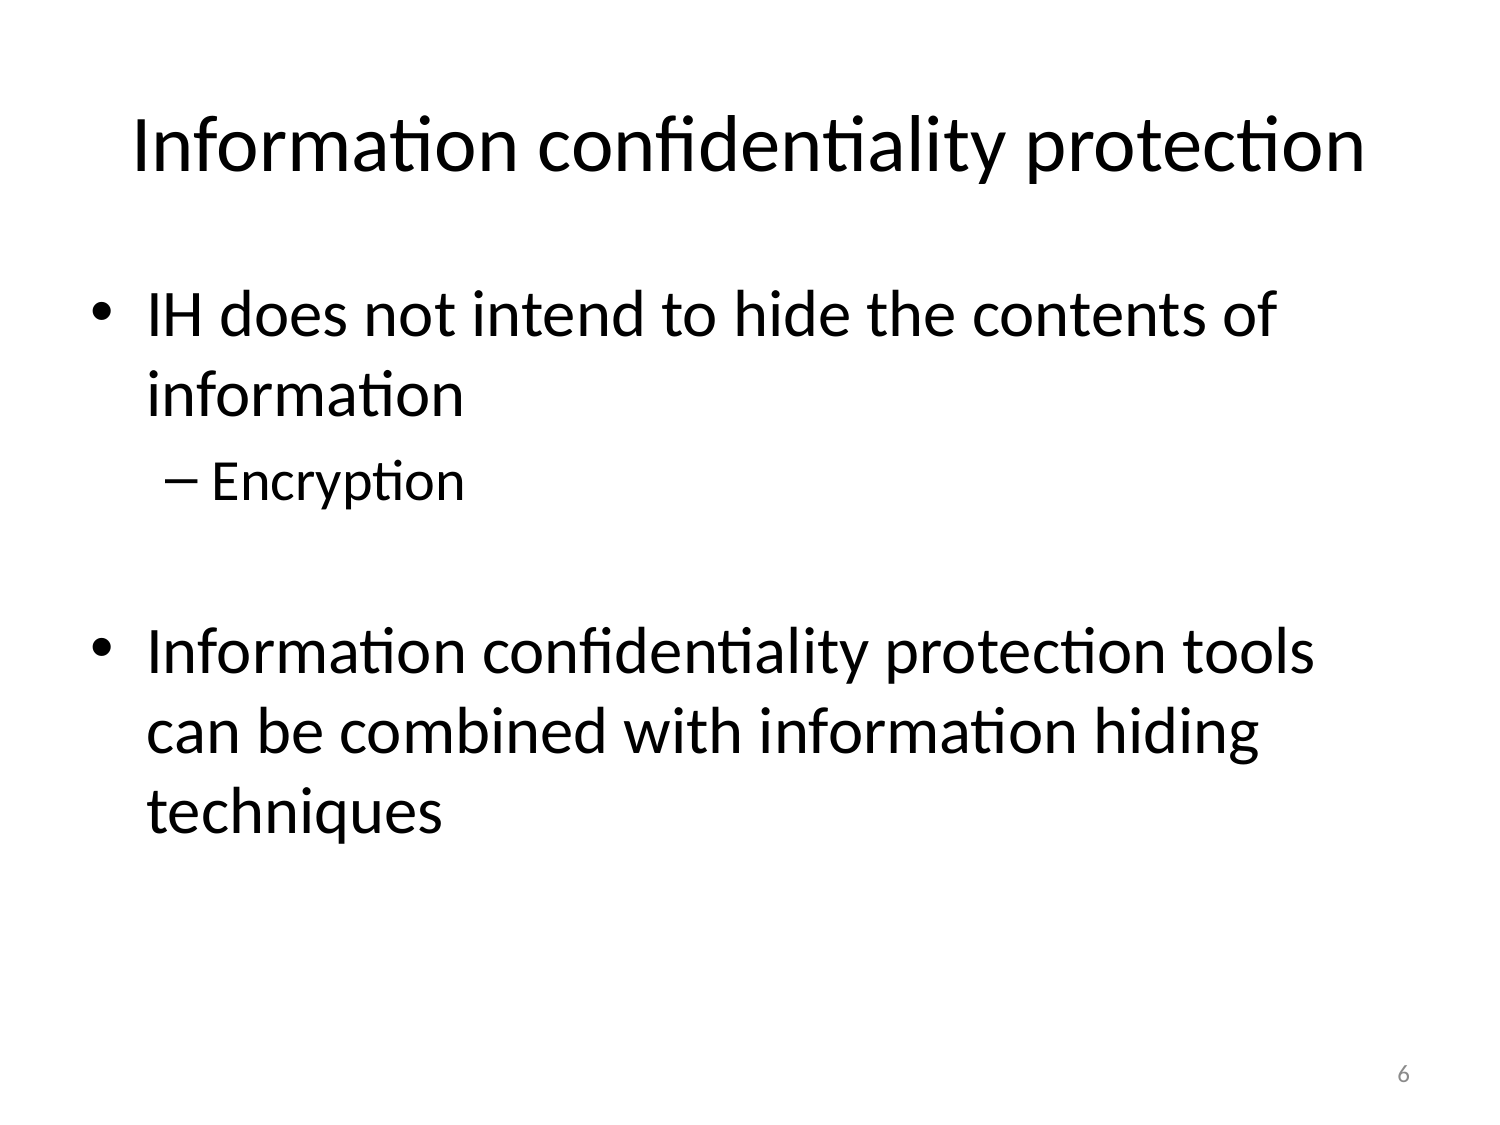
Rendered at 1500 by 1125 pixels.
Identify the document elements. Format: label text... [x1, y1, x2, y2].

title Information confidentiality protection [75, 45, 1425, 233]
list IH does not intend to hide the contents of information Encryption Information confidentiality protection tools can be combined with information hiding techniques [75, 262, 1425, 1005]
slide_number 6 [1074, 1042, 1425, 1103]
